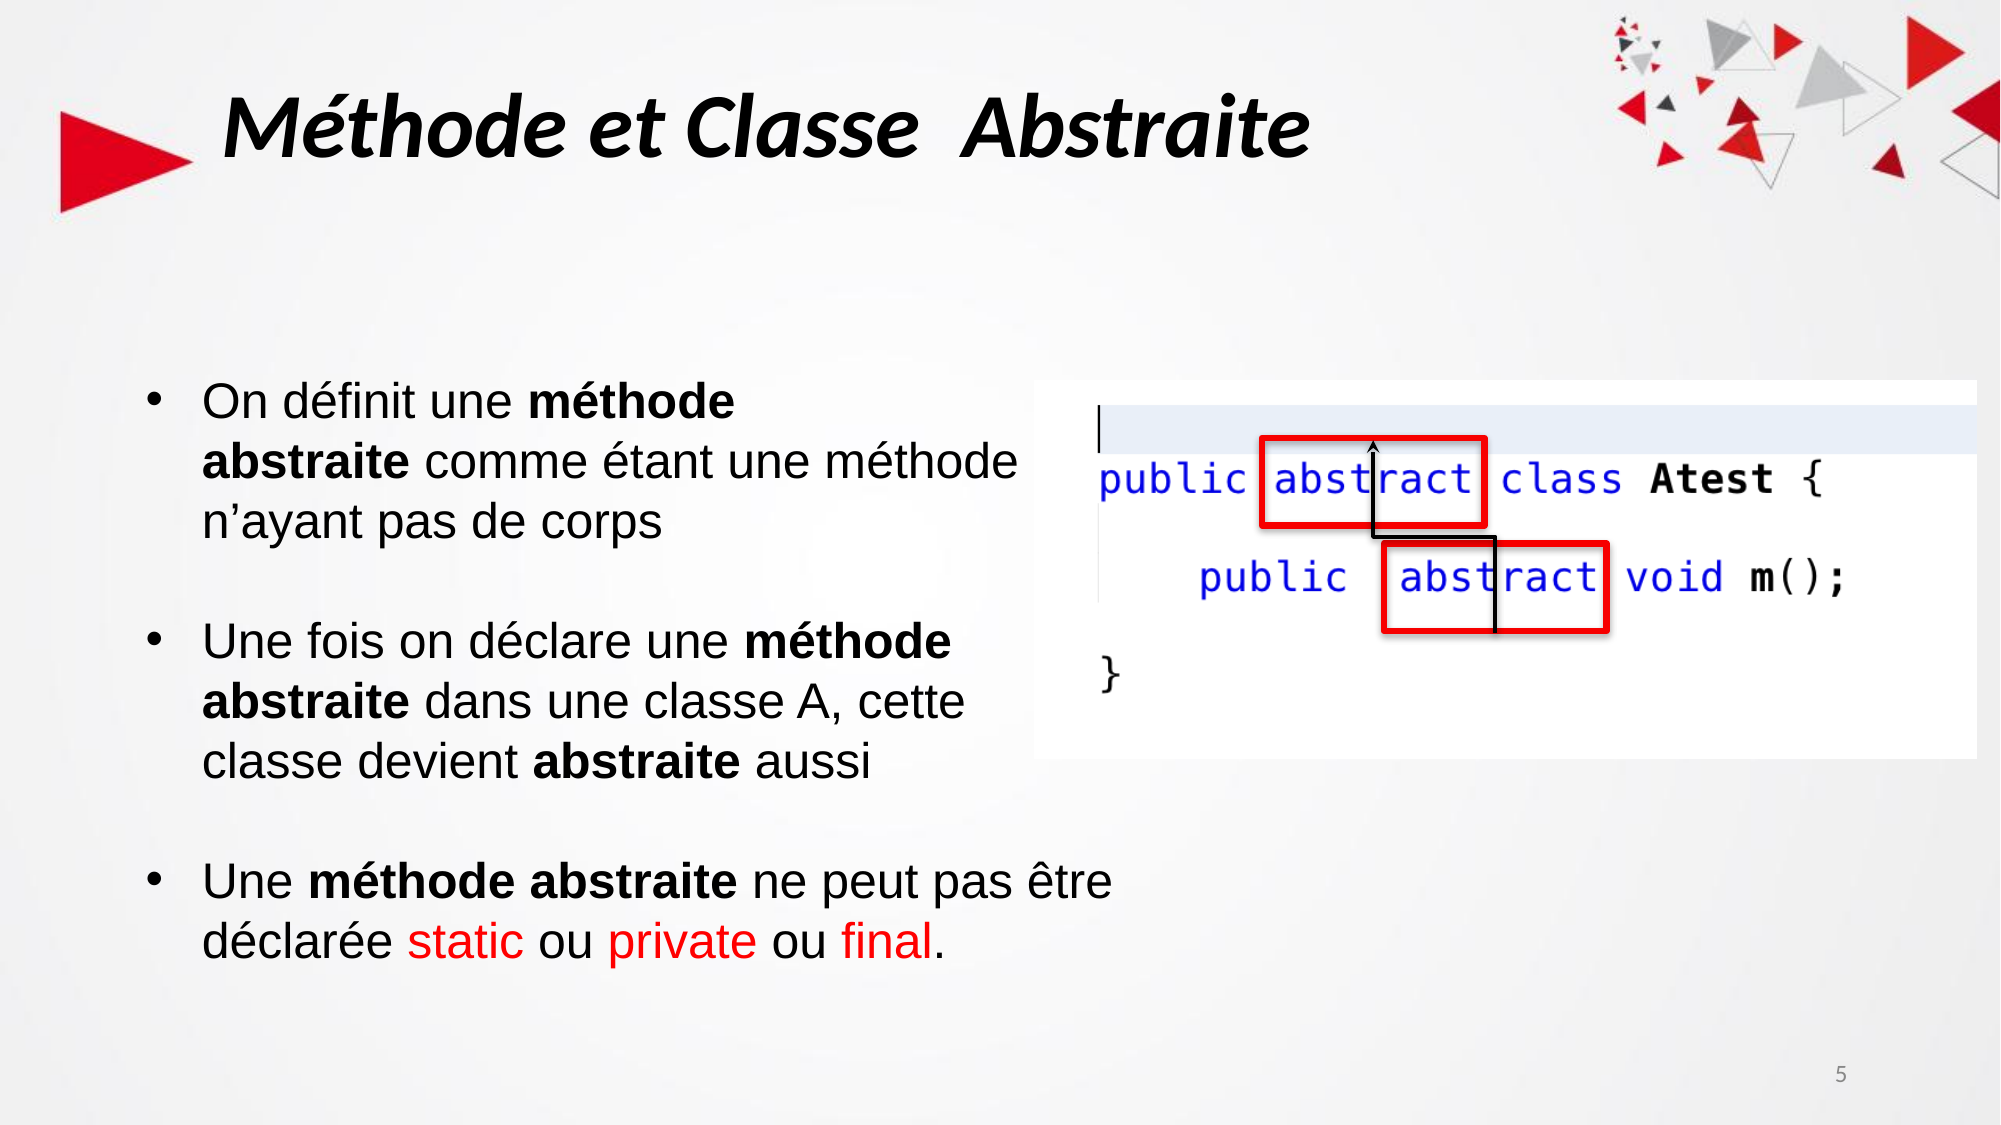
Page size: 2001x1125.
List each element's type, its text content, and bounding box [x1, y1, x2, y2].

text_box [1337, 475, 1531, 599]
title Méthode et Classe Abstraite [206, 74, 1932, 292]
text_box On définit une méthode abstraite comme étant une méthode n’ayant pas de corps Une fois on déclare une méthode abstraite dans une classe A, cette classe devient abstraite aussi Une méthode abstraite ne peut pas être déclarée static ou private ou final. [130, 300, 1131, 983]
picture [0, 0, 2001, 1125]
slide_number 5 [1412, 1042, 1863, 1103]
